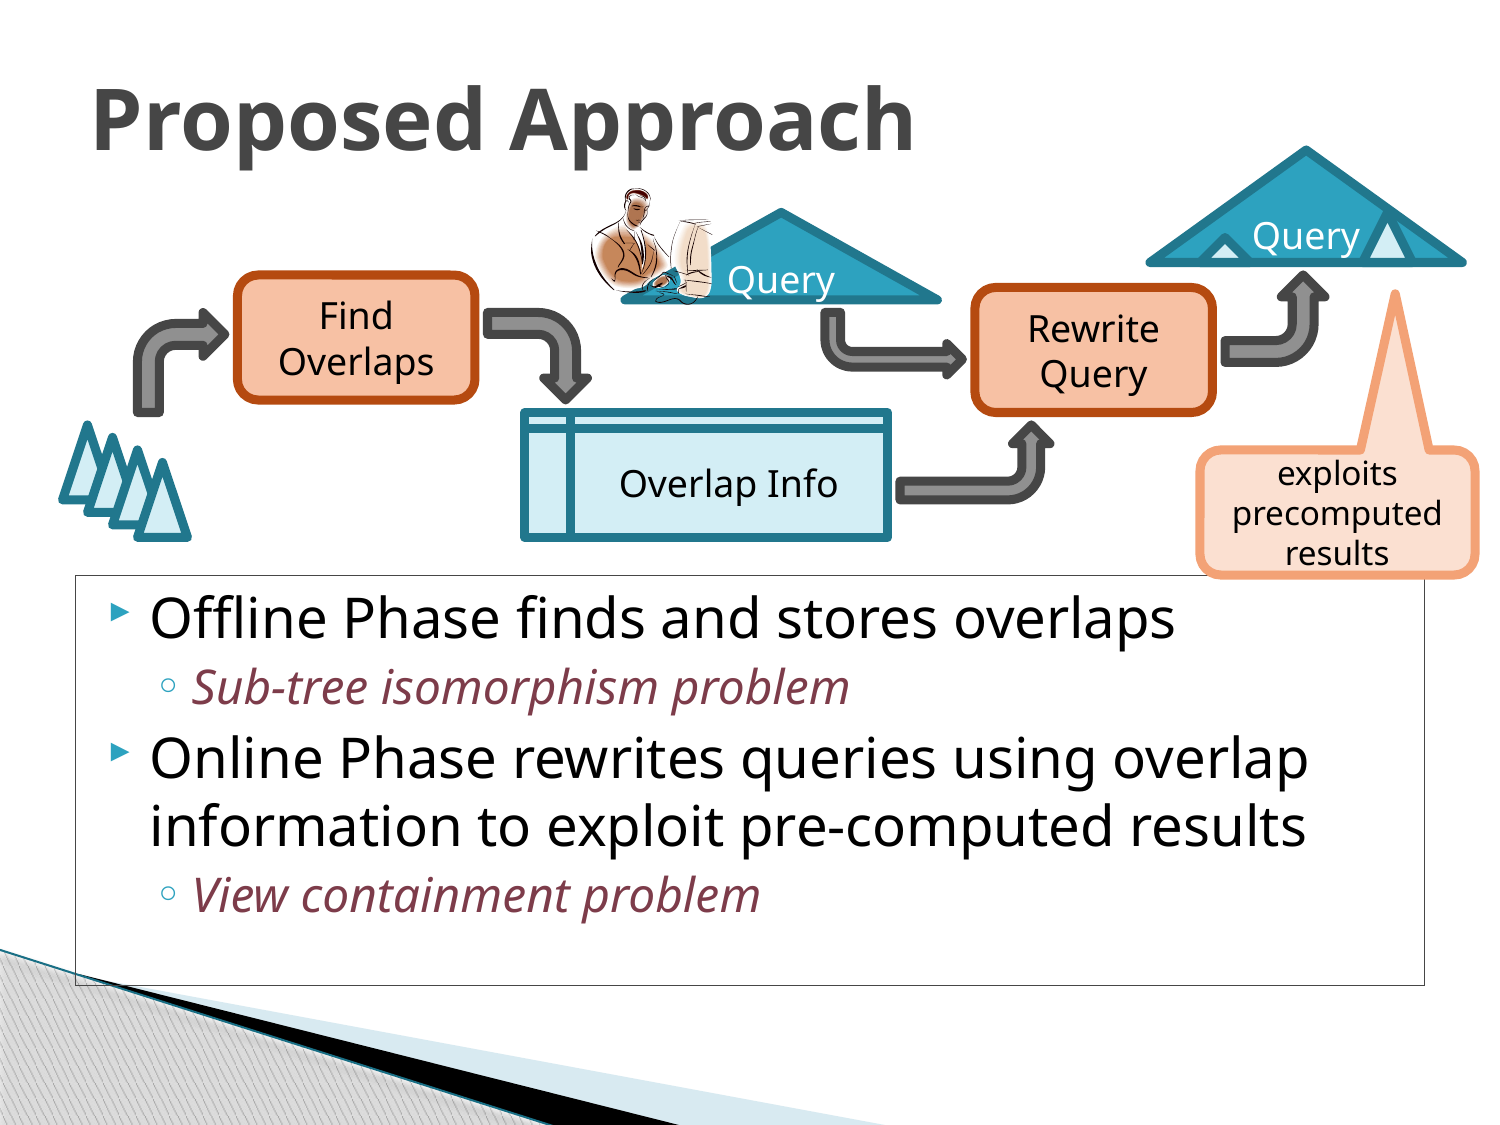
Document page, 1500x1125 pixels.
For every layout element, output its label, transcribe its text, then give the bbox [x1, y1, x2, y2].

text_box Rewrite Query [970, 282, 1217, 418]
text_box Find Overlaps [232, 270, 480, 405]
text_box [132, 308, 230, 418]
text_box [1220, 274, 1330, 367]
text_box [1149, 149, 1463, 263]
list Offline Phase finds and stores overlaps Sub-tree isomorphism problem Online Phase rewrites queries using overlap information to exploit pre-computed results View containment problem [75, 575, 1425, 986]
text_box Overlap Info [520, 408, 892, 542]
text_box [895, 420, 1055, 505]
text_box Query [718, 207, 942, 305]
text_box [820, 307, 967, 380]
title Proposed Approach [75, 45, 1425, 188]
text_box [482, 307, 592, 405]
text_box exploits precomputed results [1195, 289, 1480, 580]
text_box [62, 424, 188, 538]
picture [587, 187, 713, 307]
